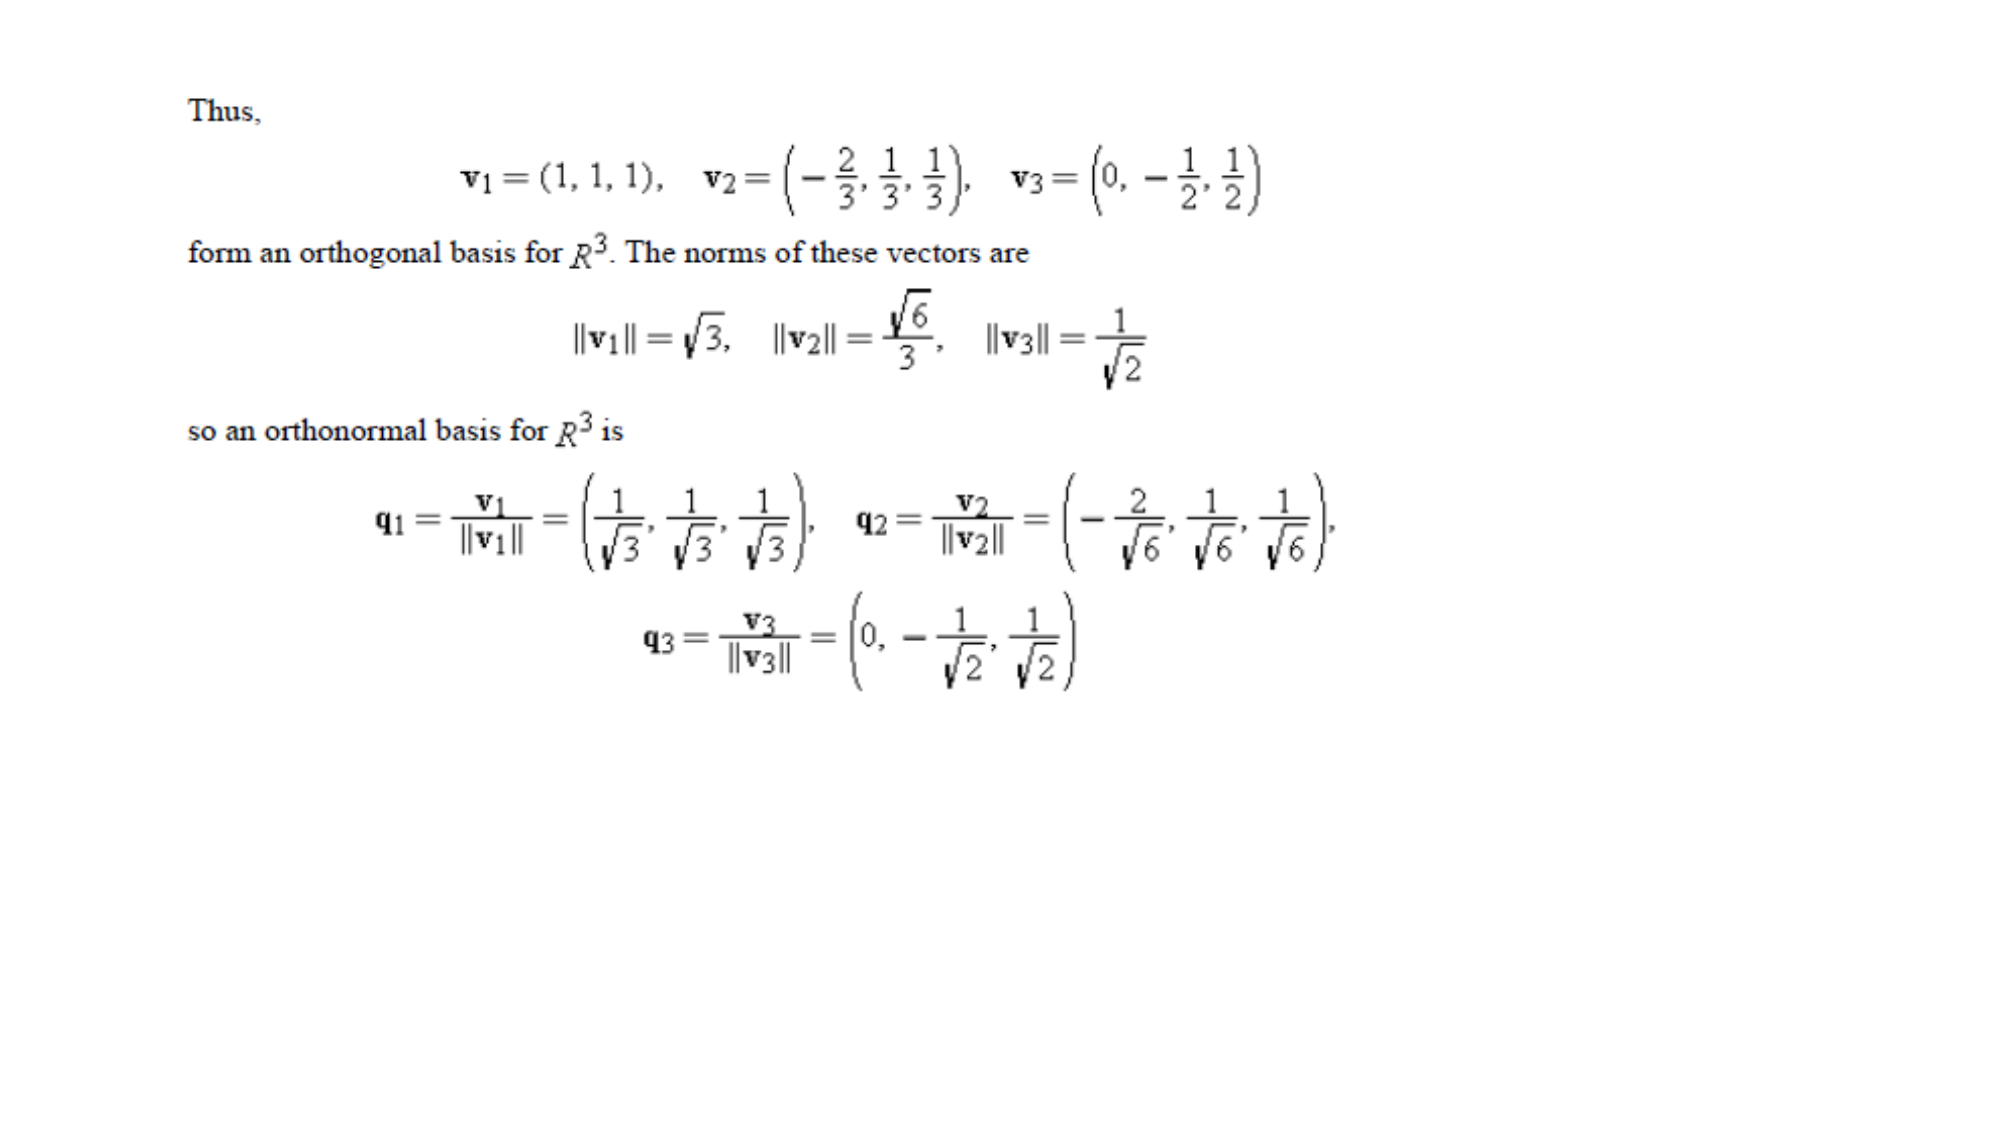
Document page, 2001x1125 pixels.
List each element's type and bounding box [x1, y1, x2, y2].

picture [174, 81, 1398, 738]
